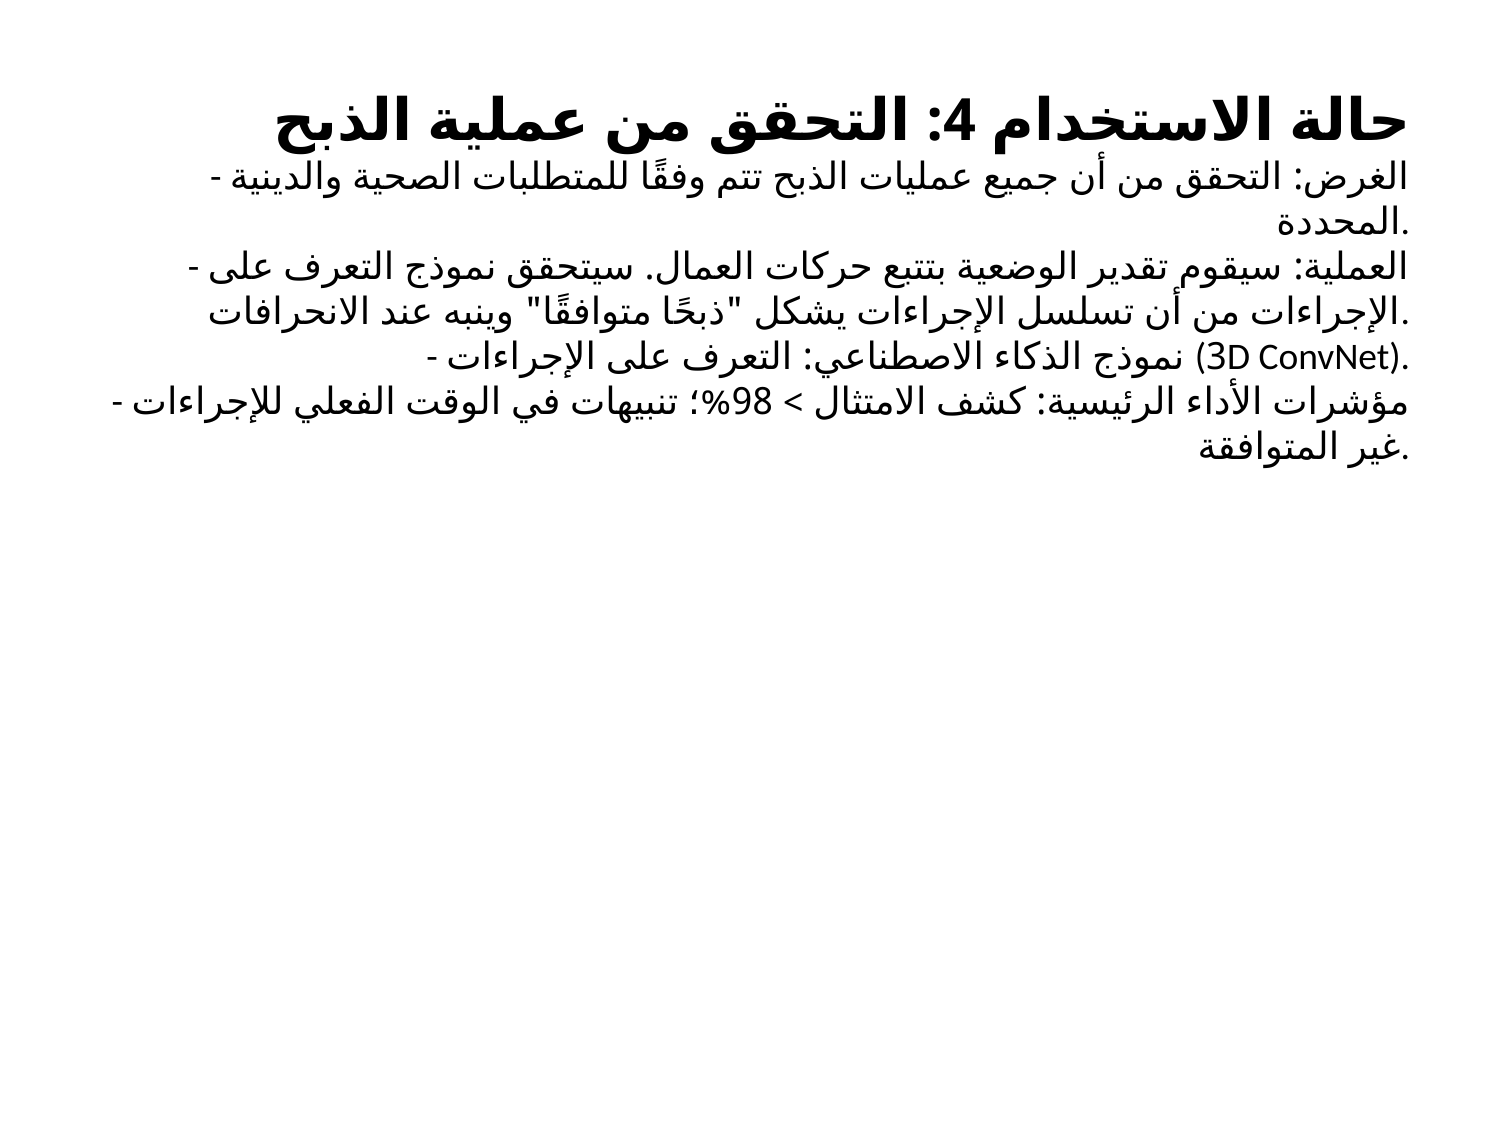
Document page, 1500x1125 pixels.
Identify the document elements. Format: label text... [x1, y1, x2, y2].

text_box حالة الاستخدام 4: التحقق من عملية الذبح - الغرض: التحقق من أن جميع عمليات الذبح تتم وفقًا للمتطلبات الصحية والدينية المحددة. - العملية: سيقوم تقدير الوضعية بتتبع حركات العمال. سيتحقق نموذج التعرف على الإجراءات من أن تسلسل الإجراءات يشكل "ذبحًا متوافقًا" وينبه عند الانحرافات. - نموذج الذكاء الاصطناعي: التعرف على الإجراءات (3D ConvNet). - مؤشرات الأداء الرئيسية: كشف الامتثال > 98%؛ تنبيهات في الوقت الفعلي للإجراءات غير المتوافقة. [74, 75, 1425, 475]
